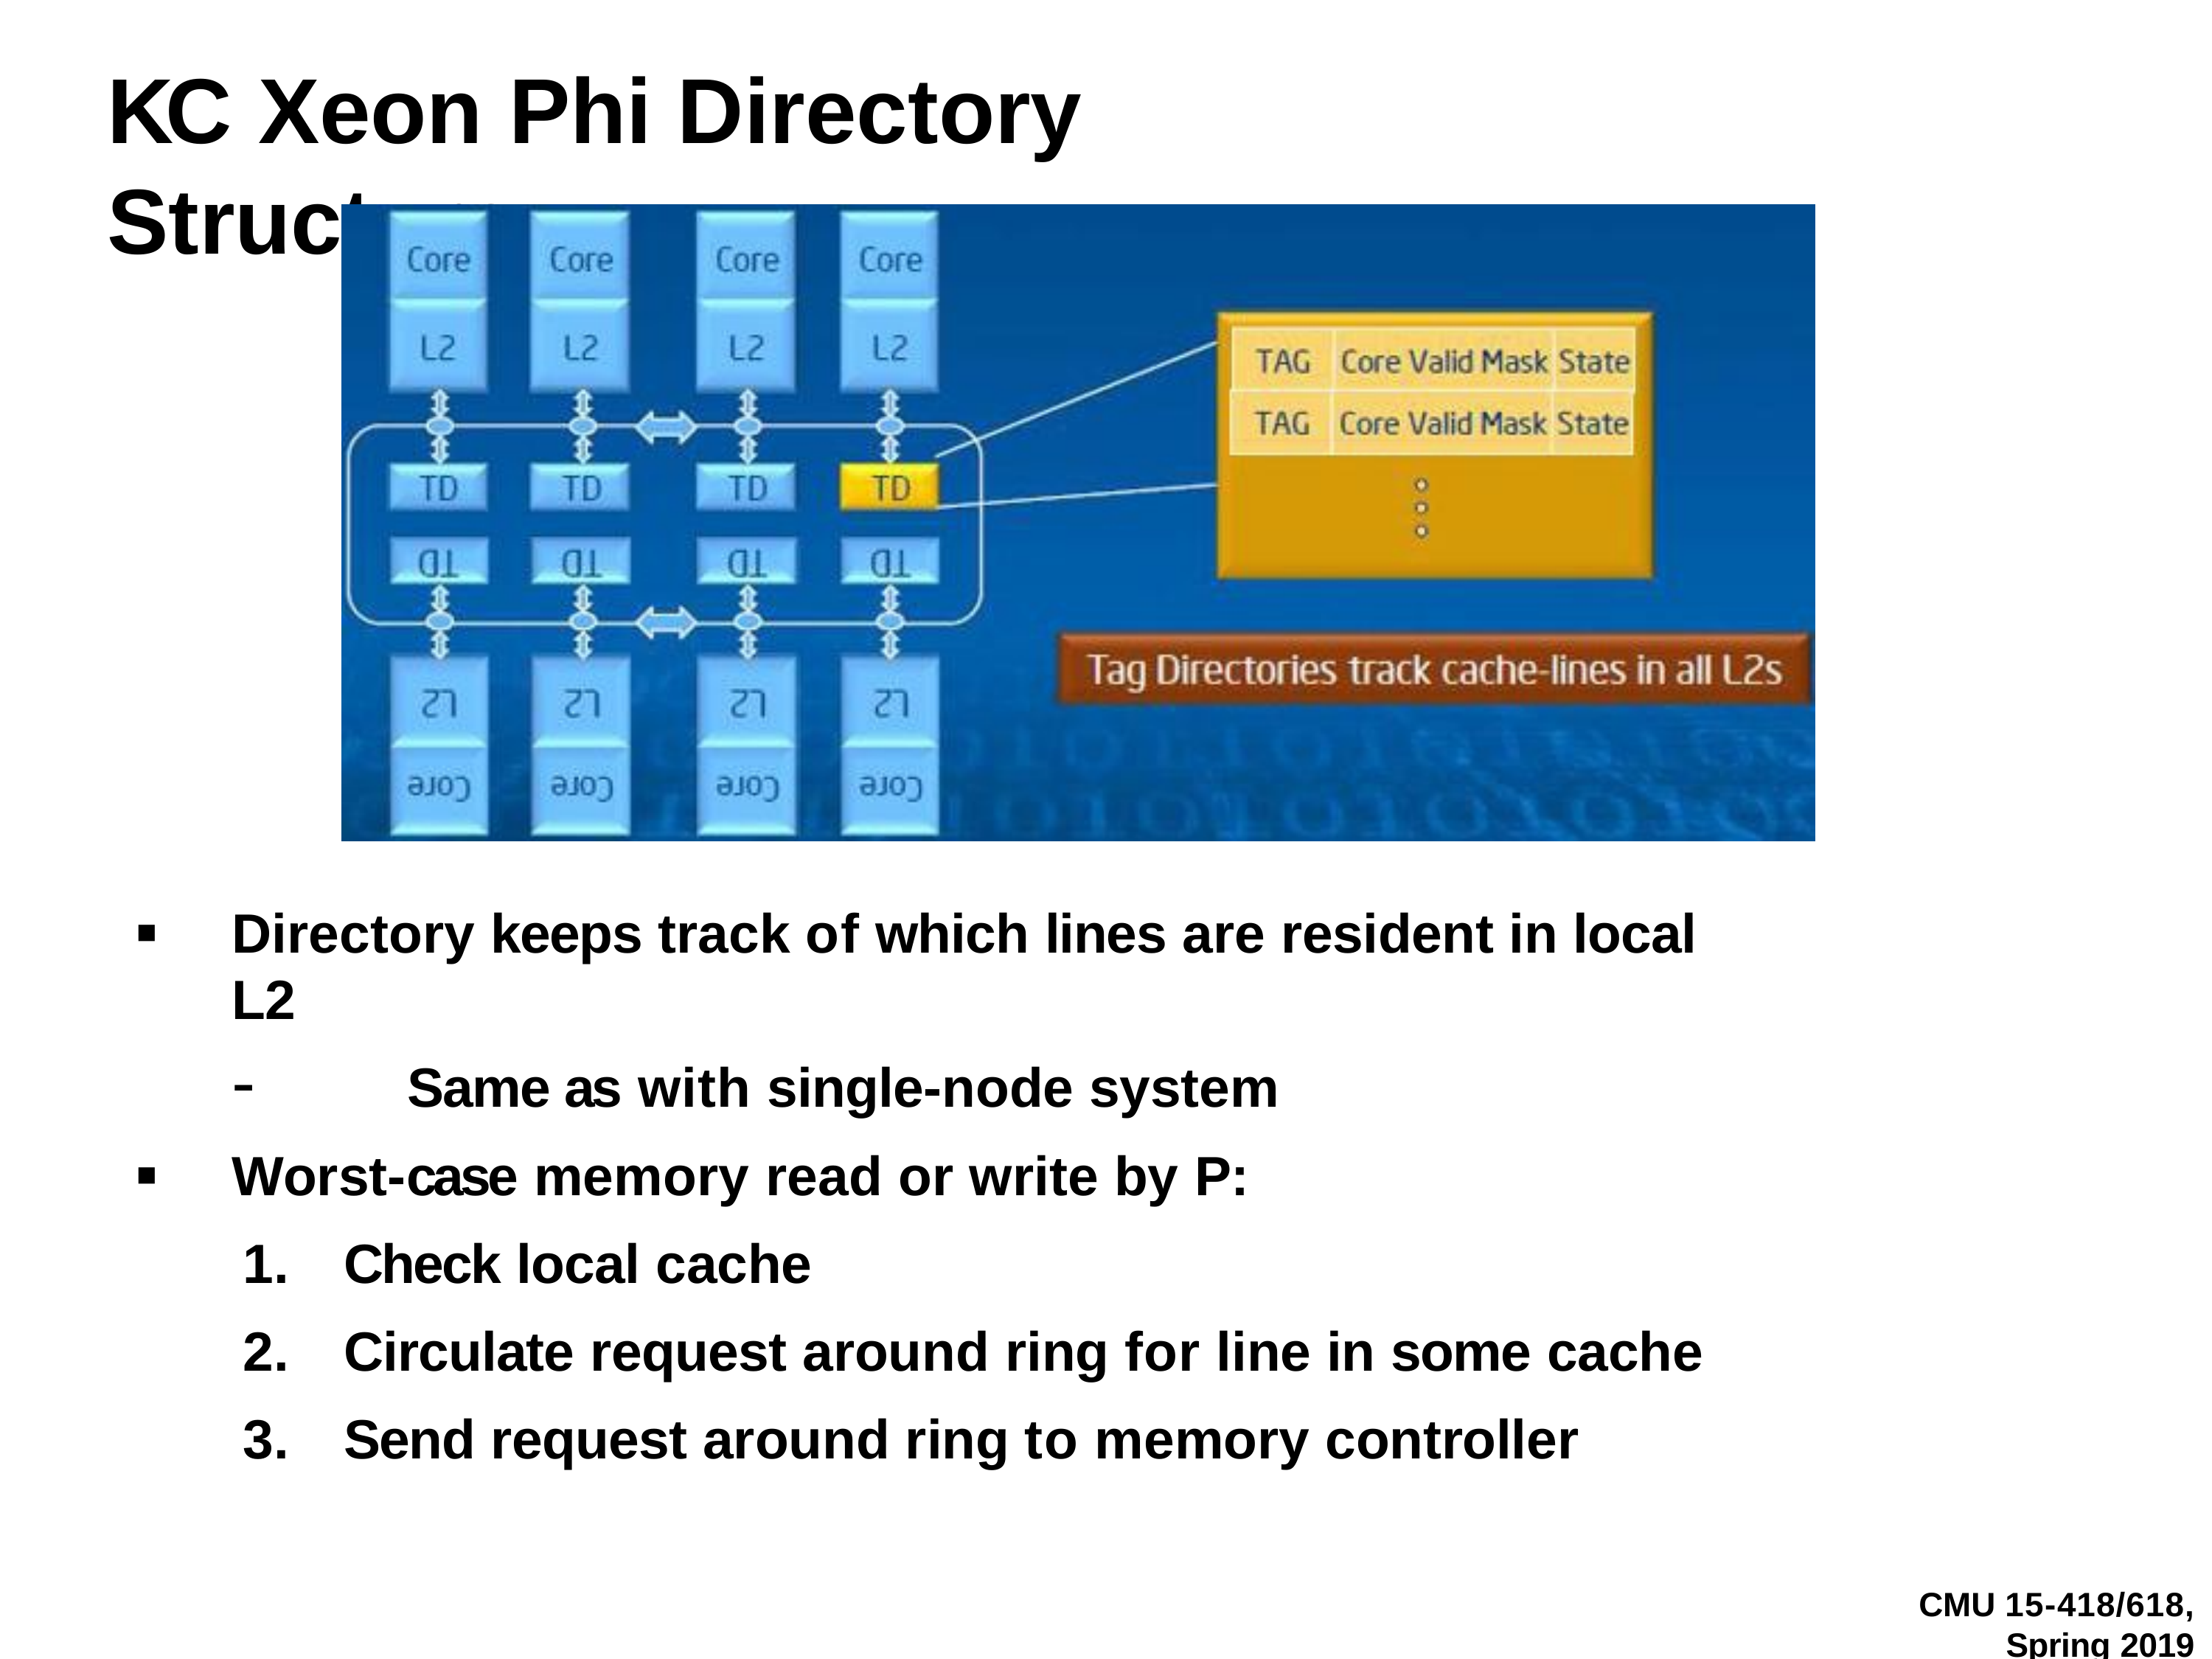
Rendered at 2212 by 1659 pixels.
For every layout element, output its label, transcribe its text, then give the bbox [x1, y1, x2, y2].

footer CMU 15-418/618, Spring 2019 [1911, 1578, 2196, 1659]
picture [341, 204, 1815, 842]
title KC Xeon Phi Directory Structure [105, 49, 1494, 329]
text_box Directory keeps track of which lines are resident in local L2 - Same as with single-node system Worst-case memory read or write by P: Check local cache Circulate request around ring for line in some cache Send request around ring to memory controller [133, 892, 1759, 1470]
